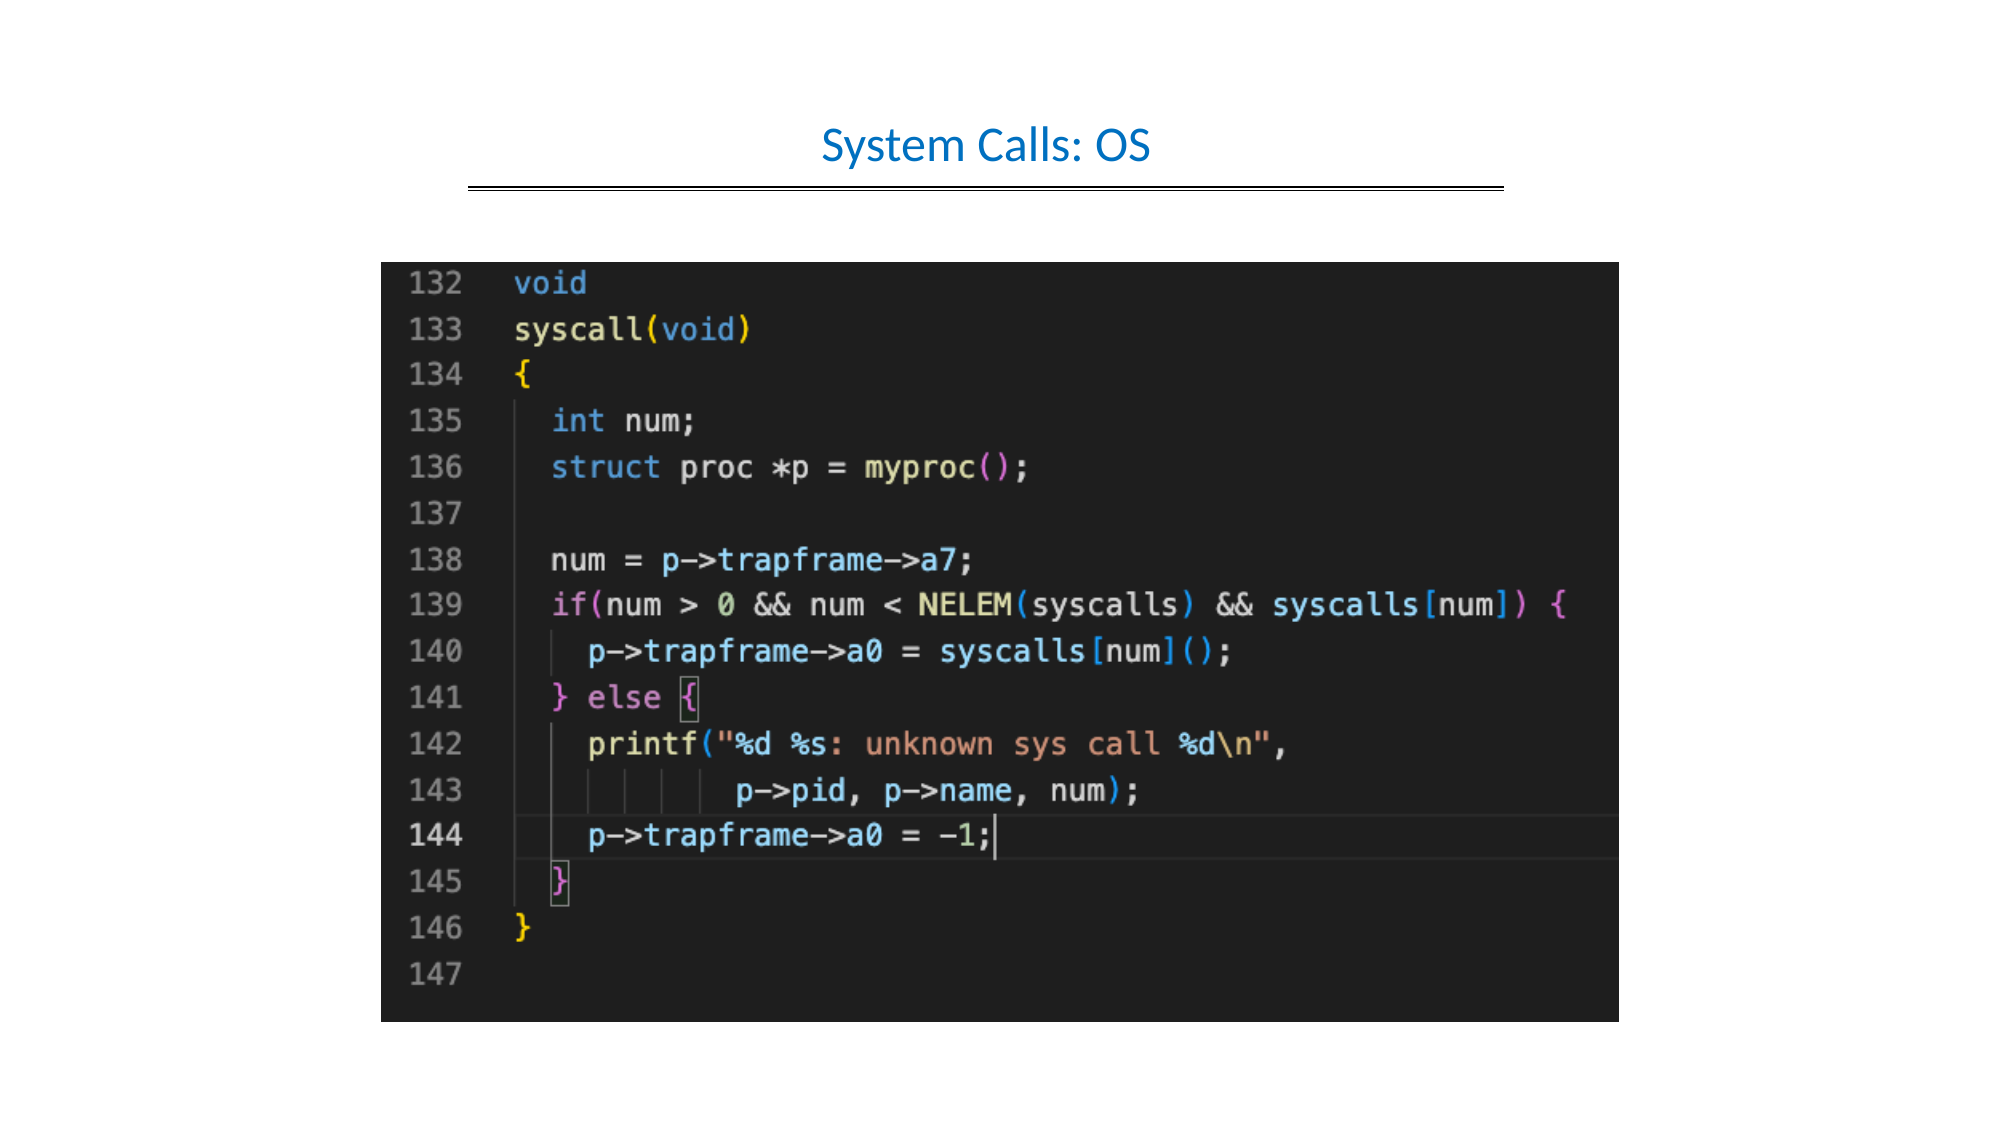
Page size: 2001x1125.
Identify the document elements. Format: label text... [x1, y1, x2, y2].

text_box System Calls: OS [477, 103, 1496, 179]
picture [381, 262, 1619, 1022]
